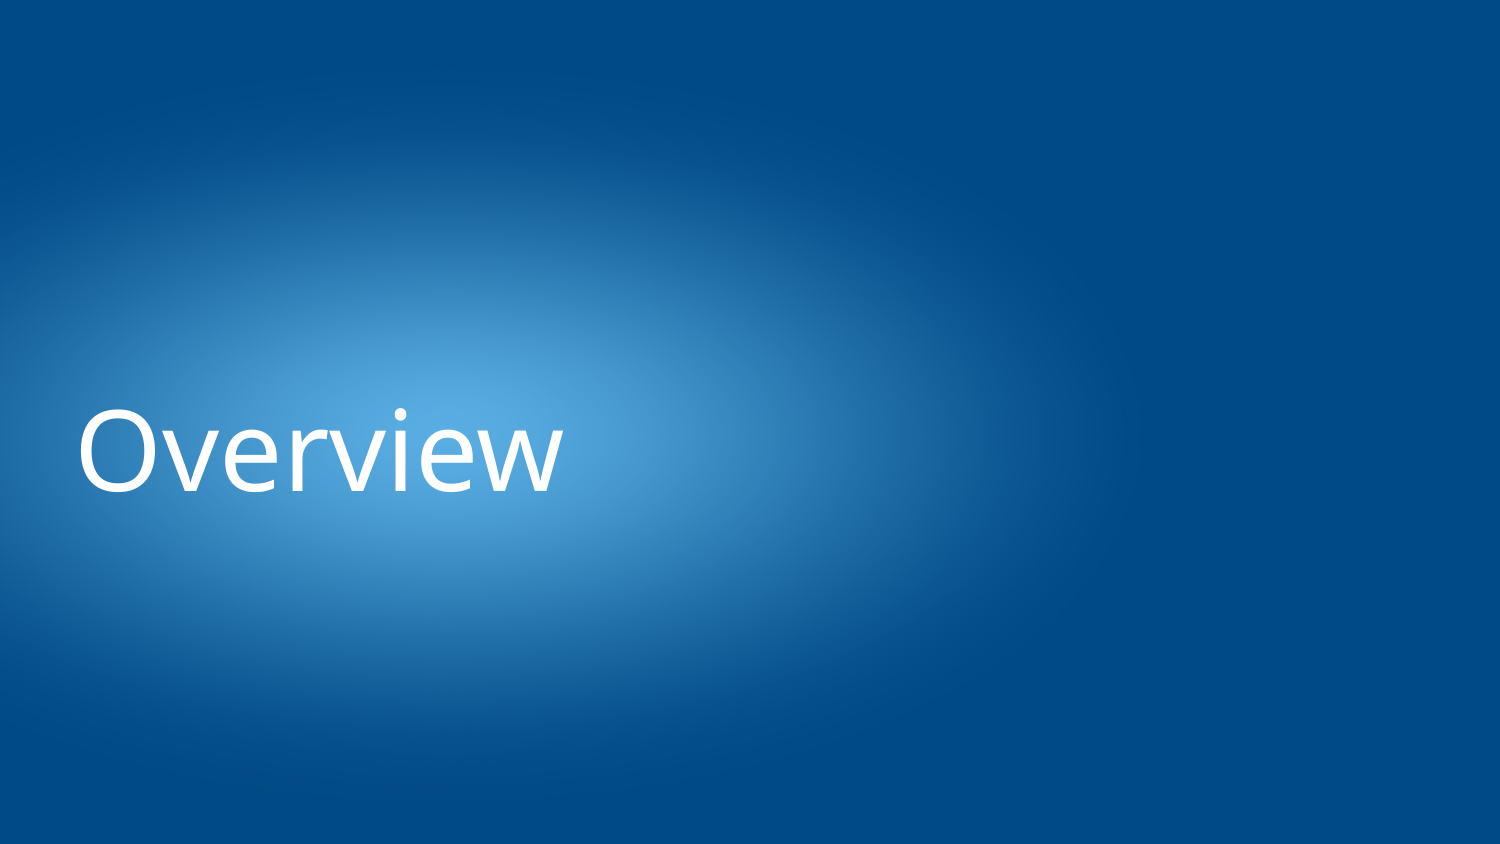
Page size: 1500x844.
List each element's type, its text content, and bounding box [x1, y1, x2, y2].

picture [0, 0, 1500, 844]
title Overview [74, 345, 1350, 514]
